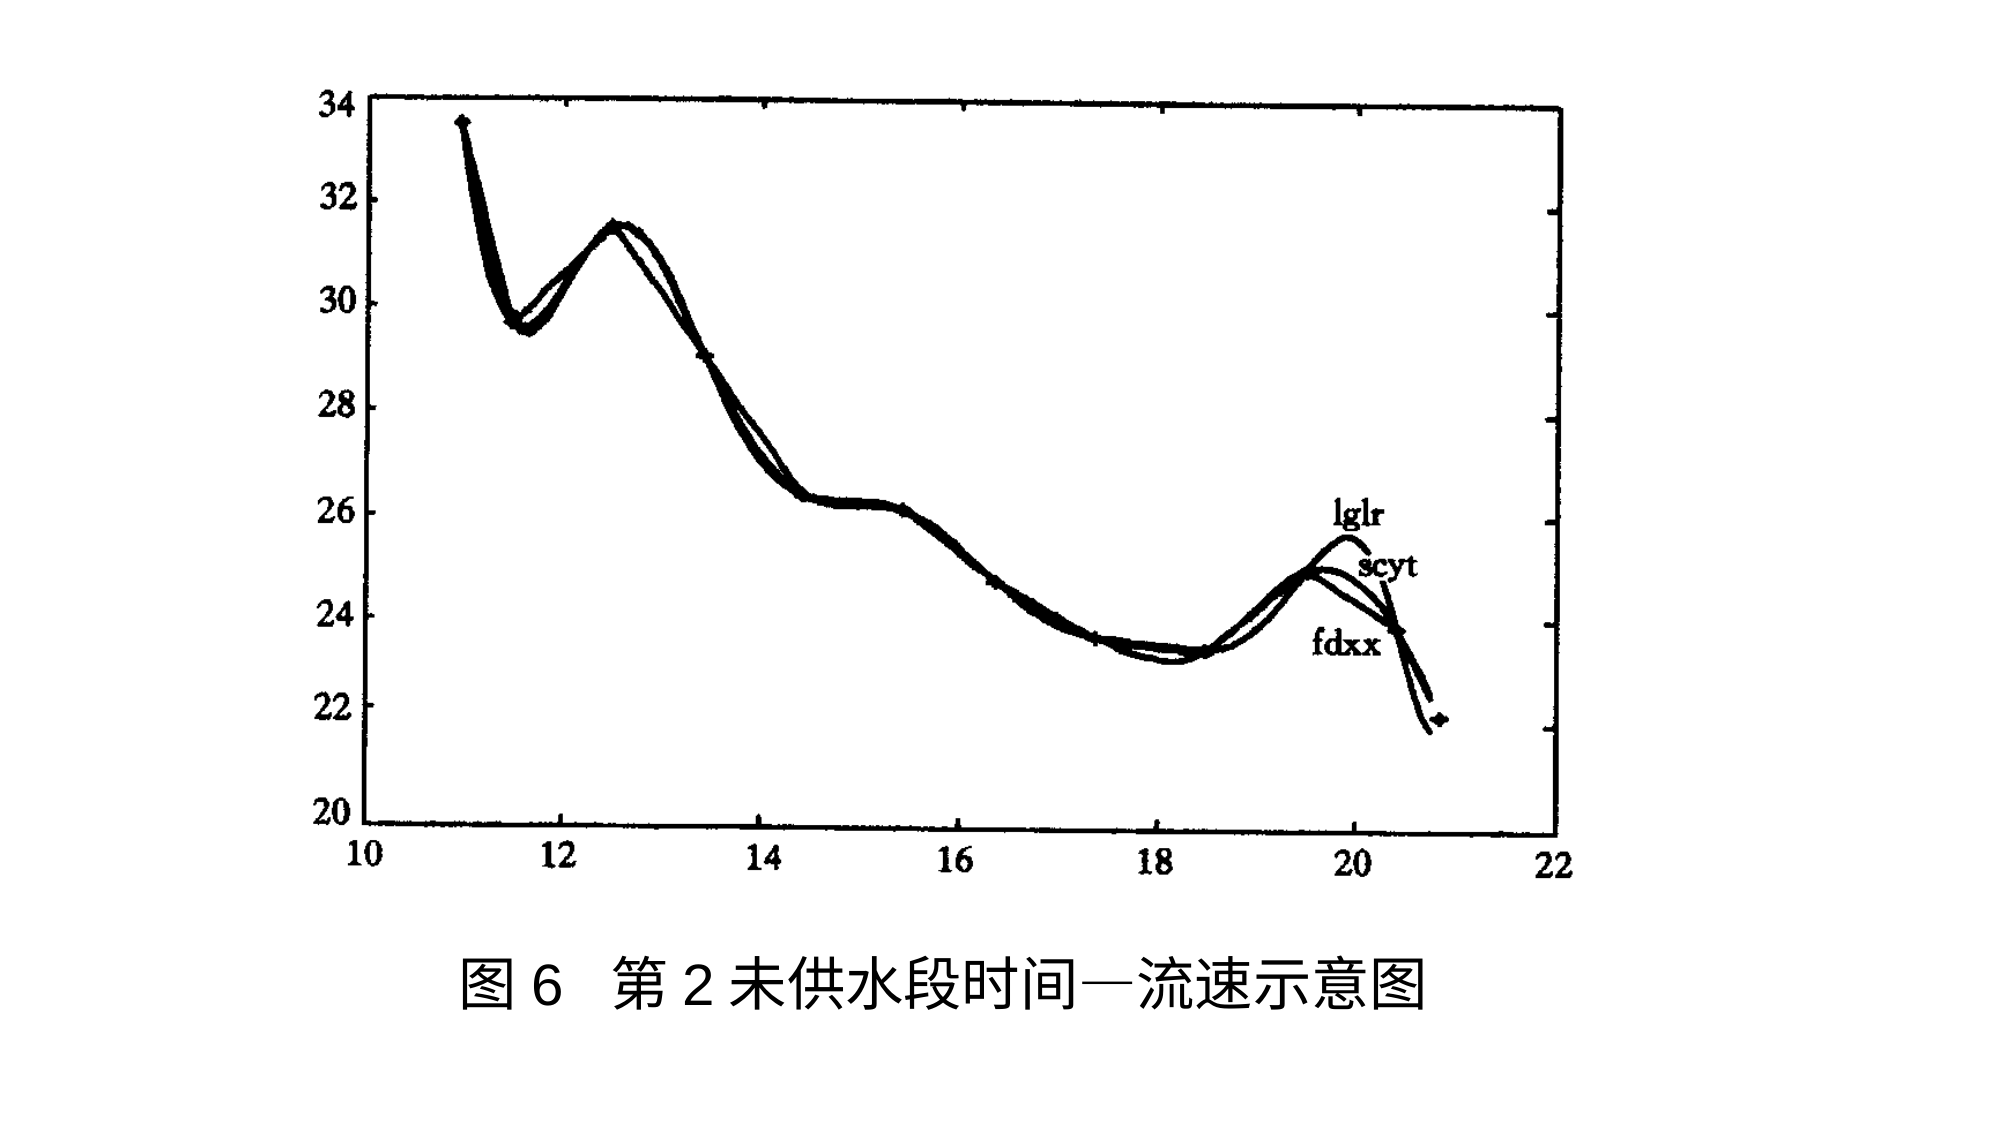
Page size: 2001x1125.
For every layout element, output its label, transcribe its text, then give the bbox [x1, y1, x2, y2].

text_box 图6 第2未供水段时间—流速示意图 [444, 939, 1443, 1025]
picture [281, 62, 1605, 892]
